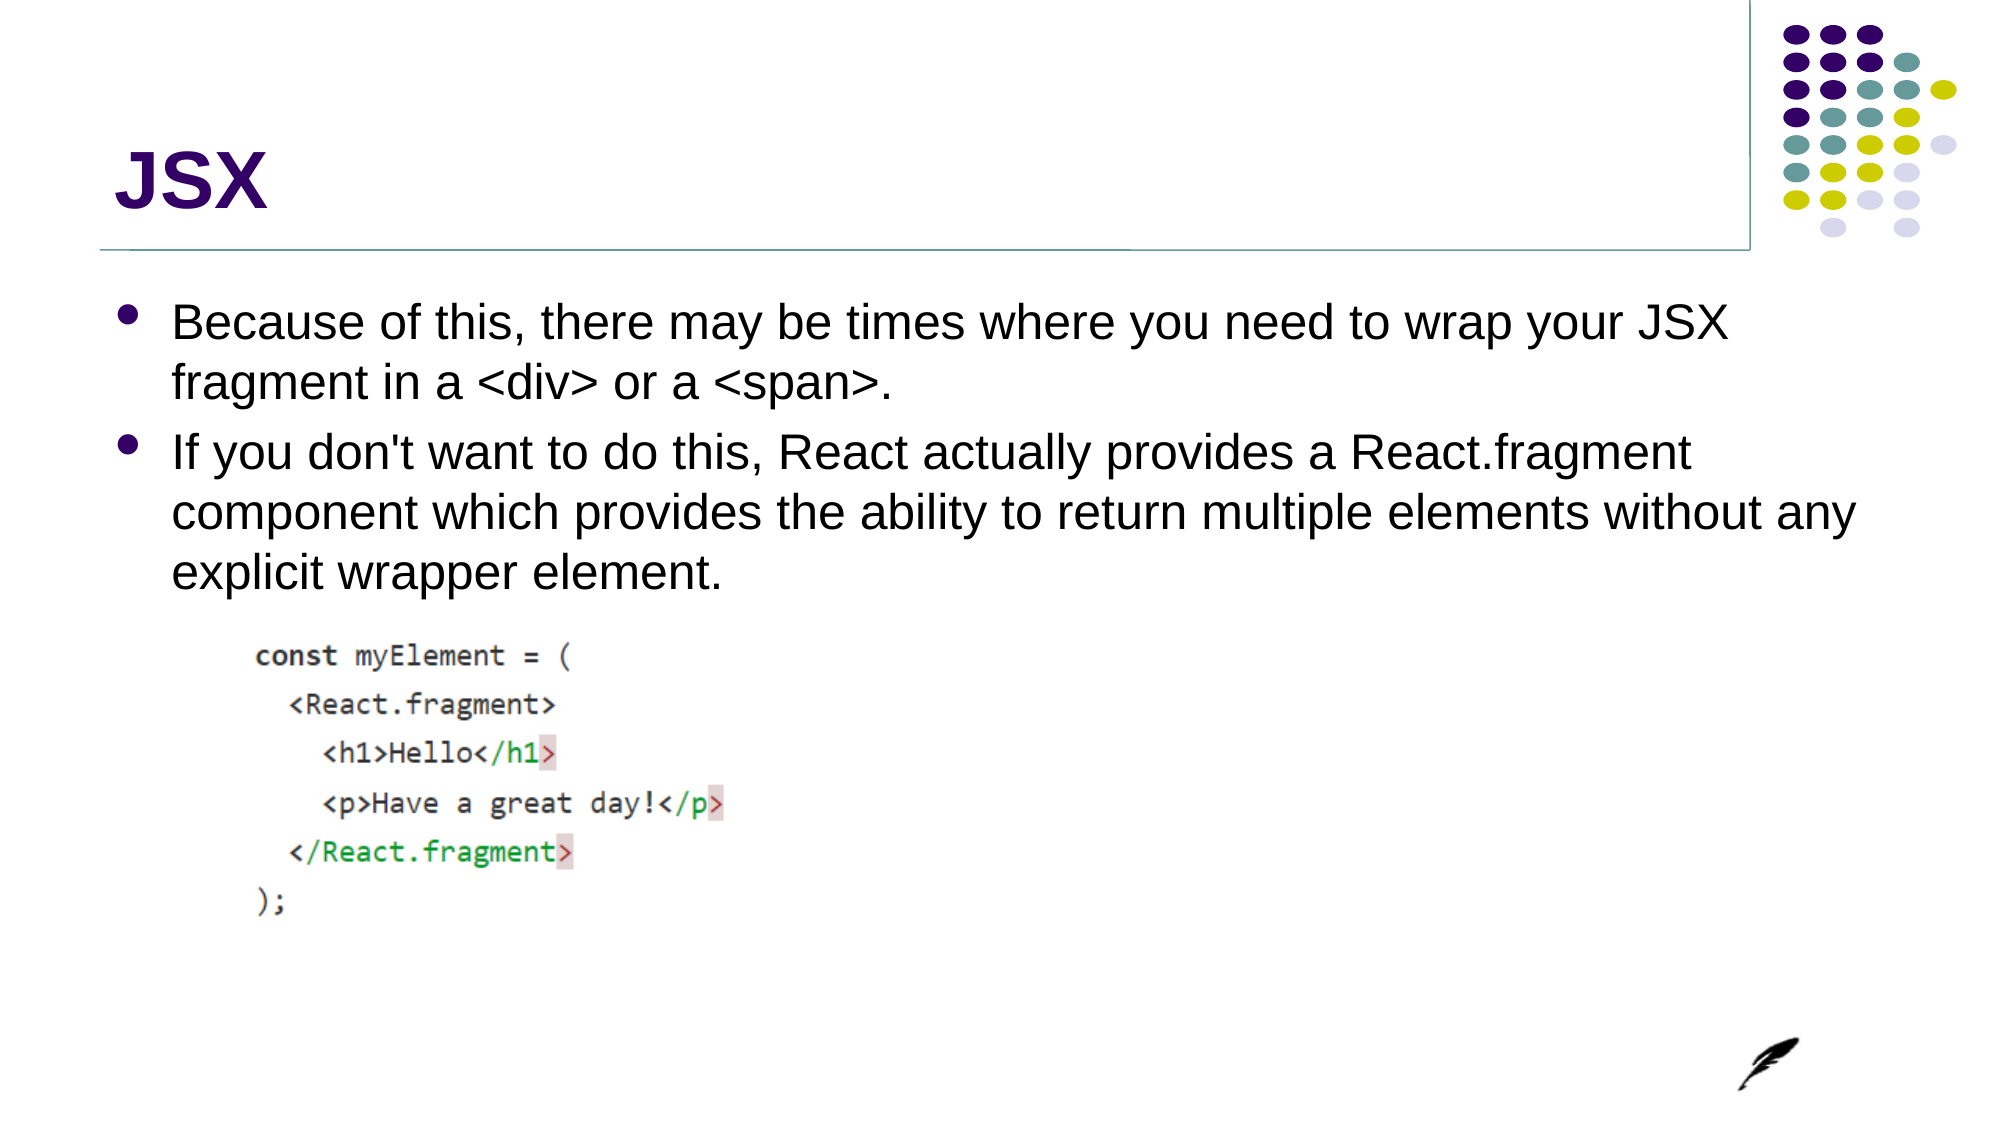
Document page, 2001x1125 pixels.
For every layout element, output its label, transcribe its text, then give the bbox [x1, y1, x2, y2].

list Because of this, there may be times where you need to wrap your JSX fragment in a <div> or a <span>. If you don't want to do this, React actually provides a React.fragment component which provides the ability to return multiple elements without any explicit wrapper element. [99, 282, 1900, 1006]
title JSX [99, 20, 1750, 233]
picture [239, 628, 763, 931]
picture [1727, 1027, 1809, 1103]
